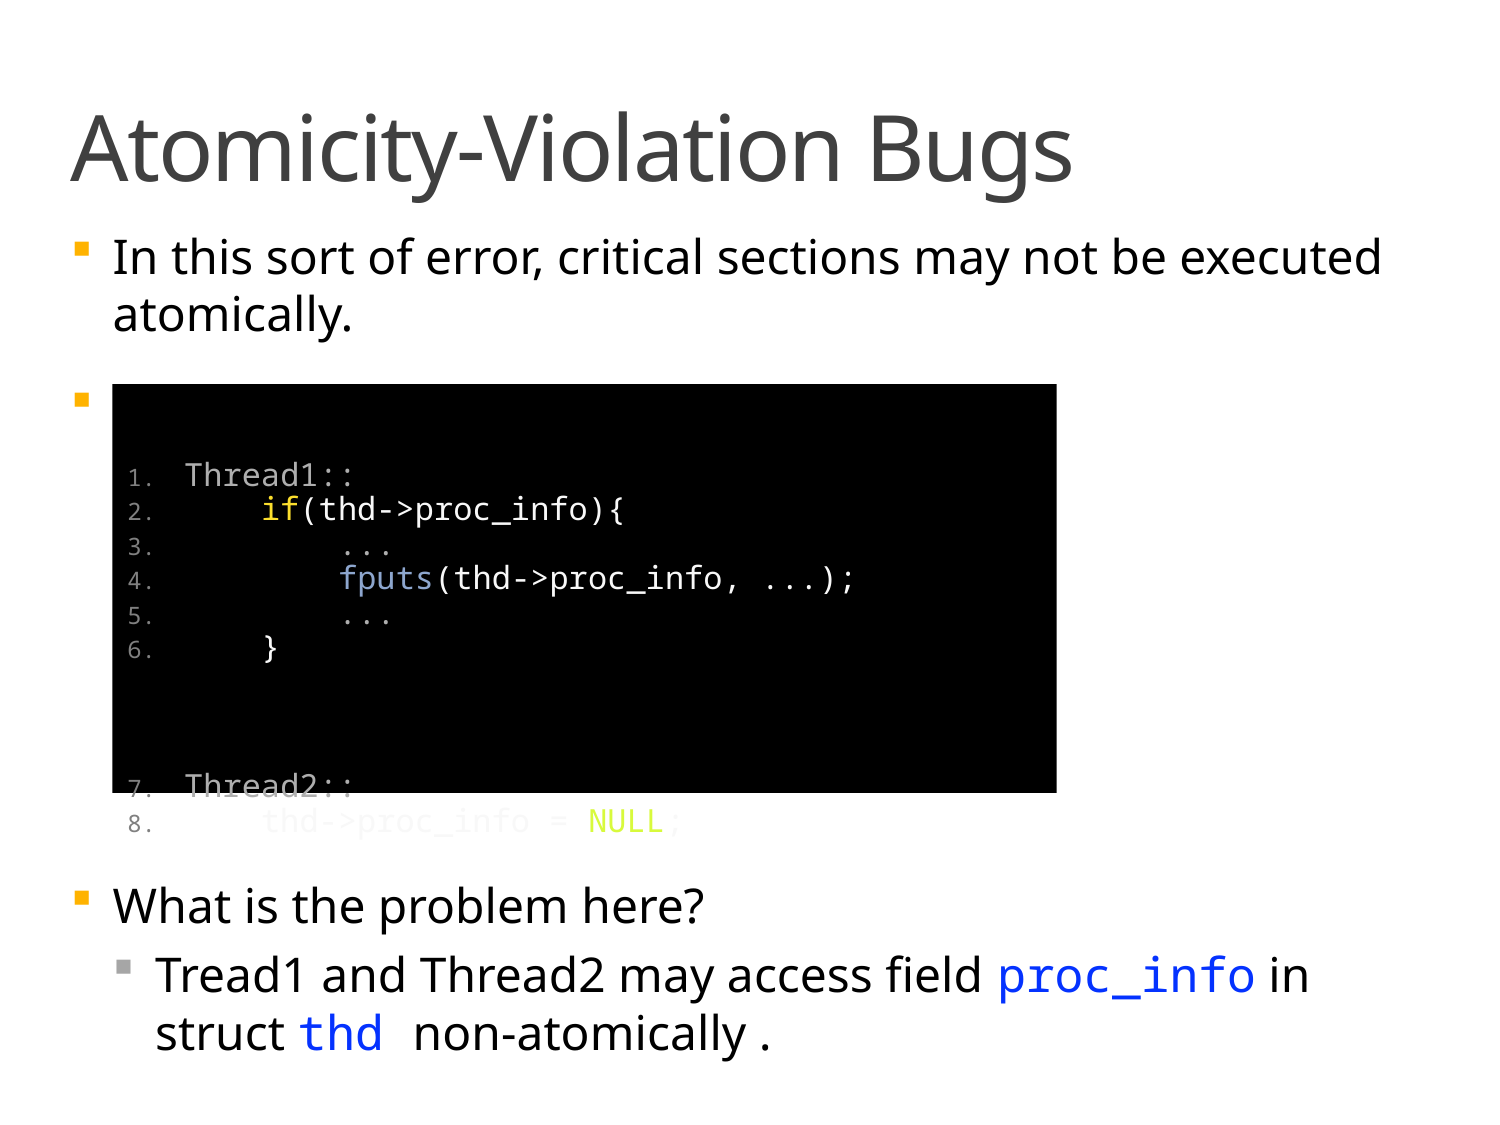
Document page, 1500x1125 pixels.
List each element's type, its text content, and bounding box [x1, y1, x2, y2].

list In this sort of error, critical sections may not be executed atomically. This is a simple example found in MySQL: Thread1:: if(thd->proc_info){ ... fputs(thd->proc_info, ...); ... } Thread2:: thd->proc_info = NULL; What is the problem here? Tread1 and Thread2 may access field proc_info in struct thd non-atomically . [70, 226, 1430, 1065]
title Atomicity-Violation Bugs [70, 104, 1430, 223]
